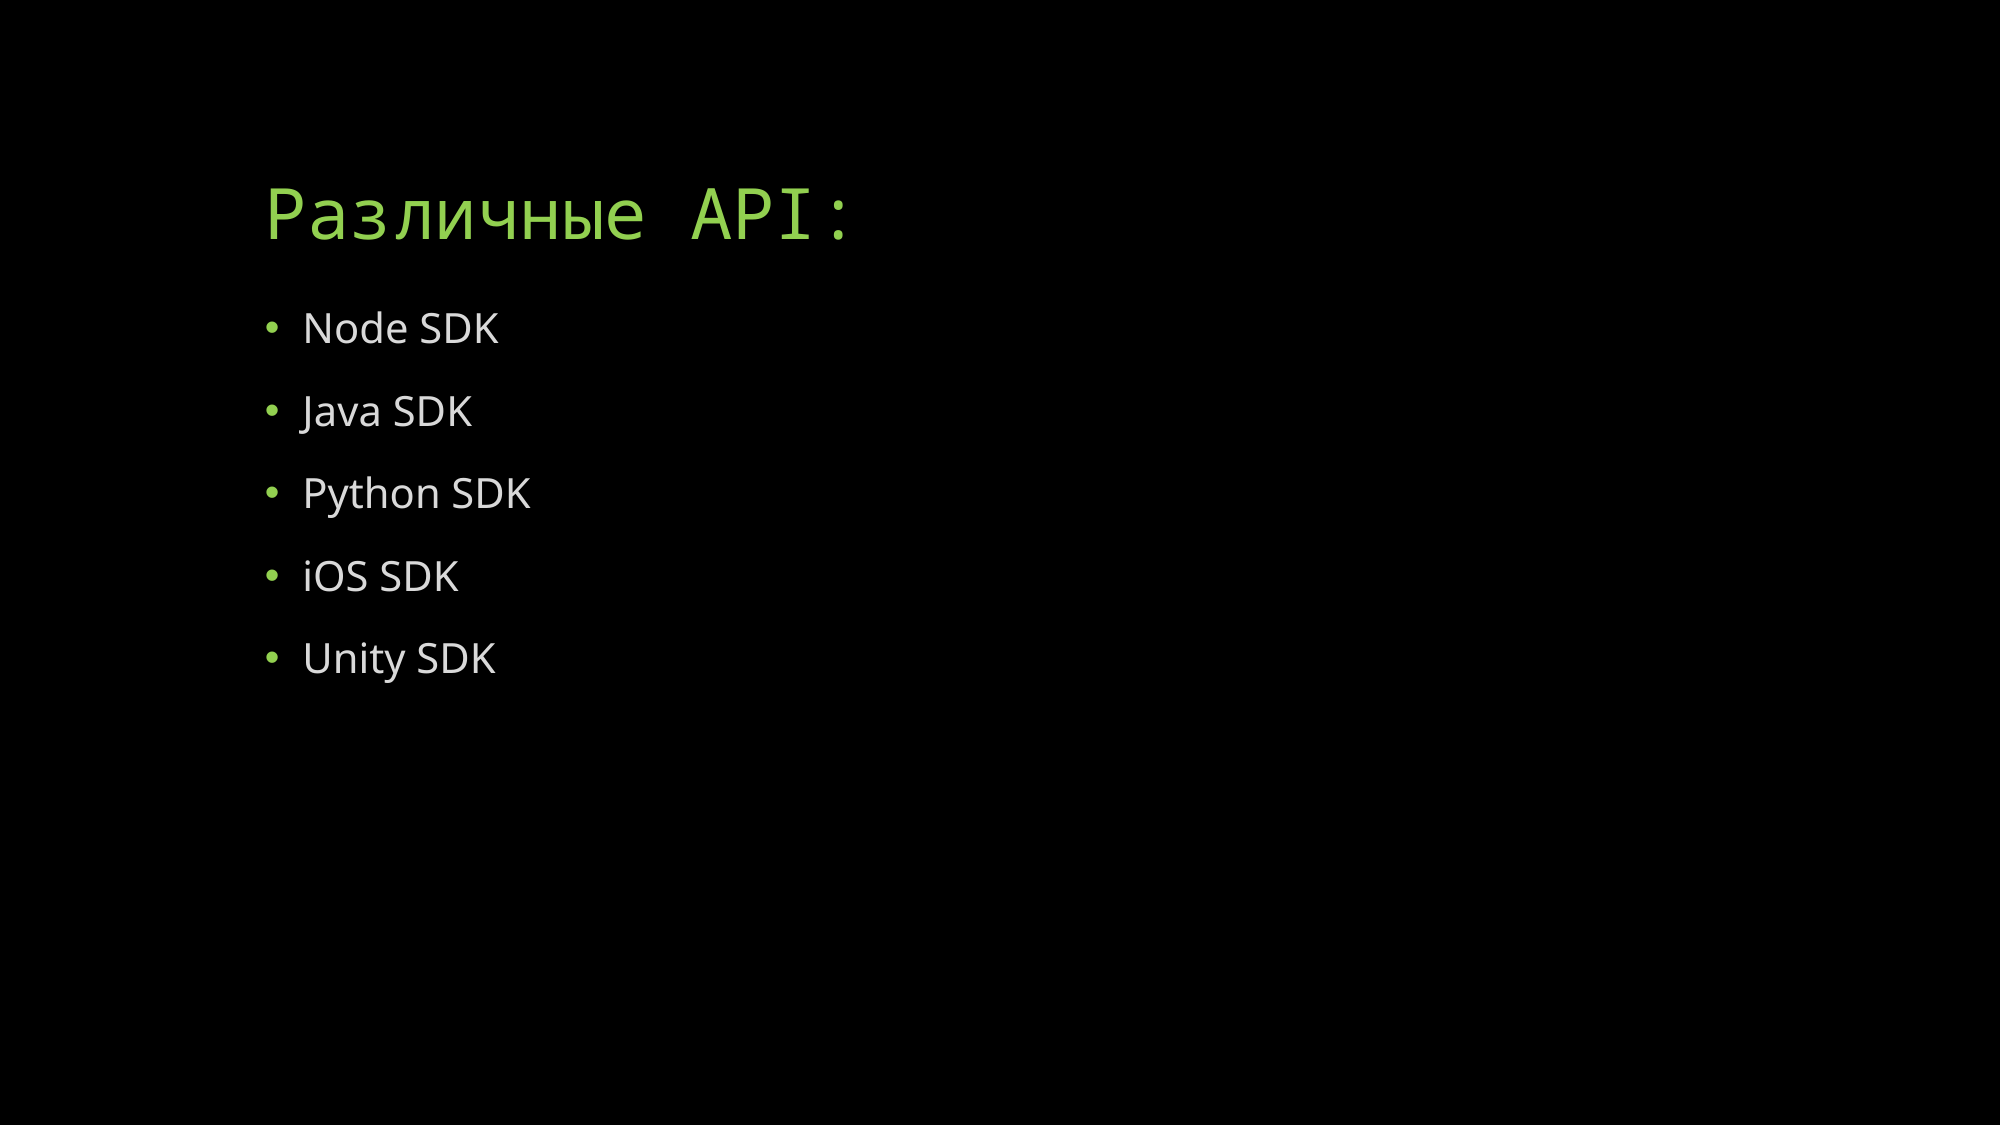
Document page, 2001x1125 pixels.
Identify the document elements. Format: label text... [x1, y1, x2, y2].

list Node SDK Java SDK Python SDK iOS SDK Unity SDK [249, 299, 1750, 1000]
title Различные API: [249, 75, 1750, 263]
